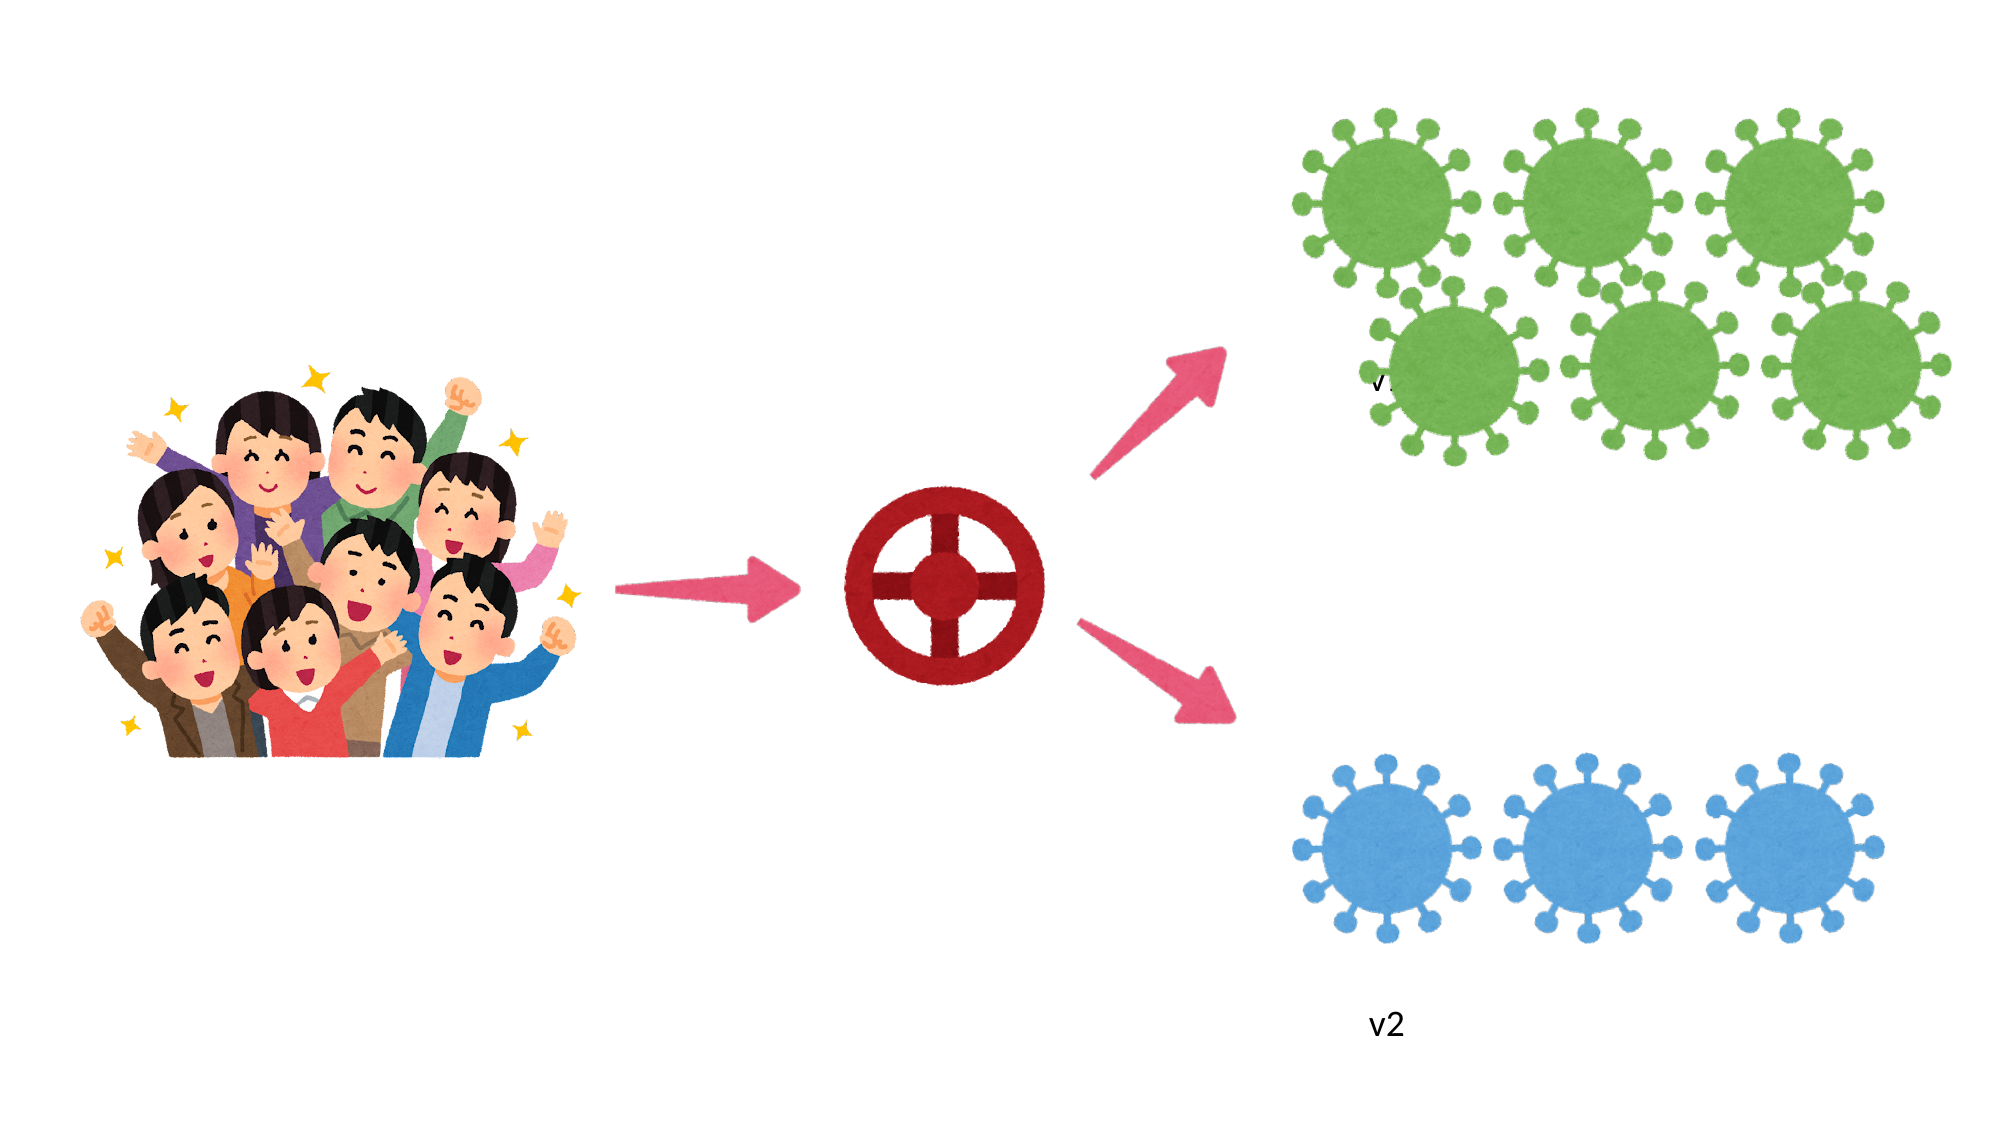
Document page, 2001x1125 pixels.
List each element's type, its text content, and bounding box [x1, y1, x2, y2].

picture [73, 356, 591, 769]
picture [832, 477, 1273, 765]
picture [599, 544, 818, 632]
picture [1286, 747, 1891, 950]
picture [1048, 306, 1267, 518]
picture [1286, 102, 1958, 473]
text_box v2 [1354, 991, 1420, 1052]
